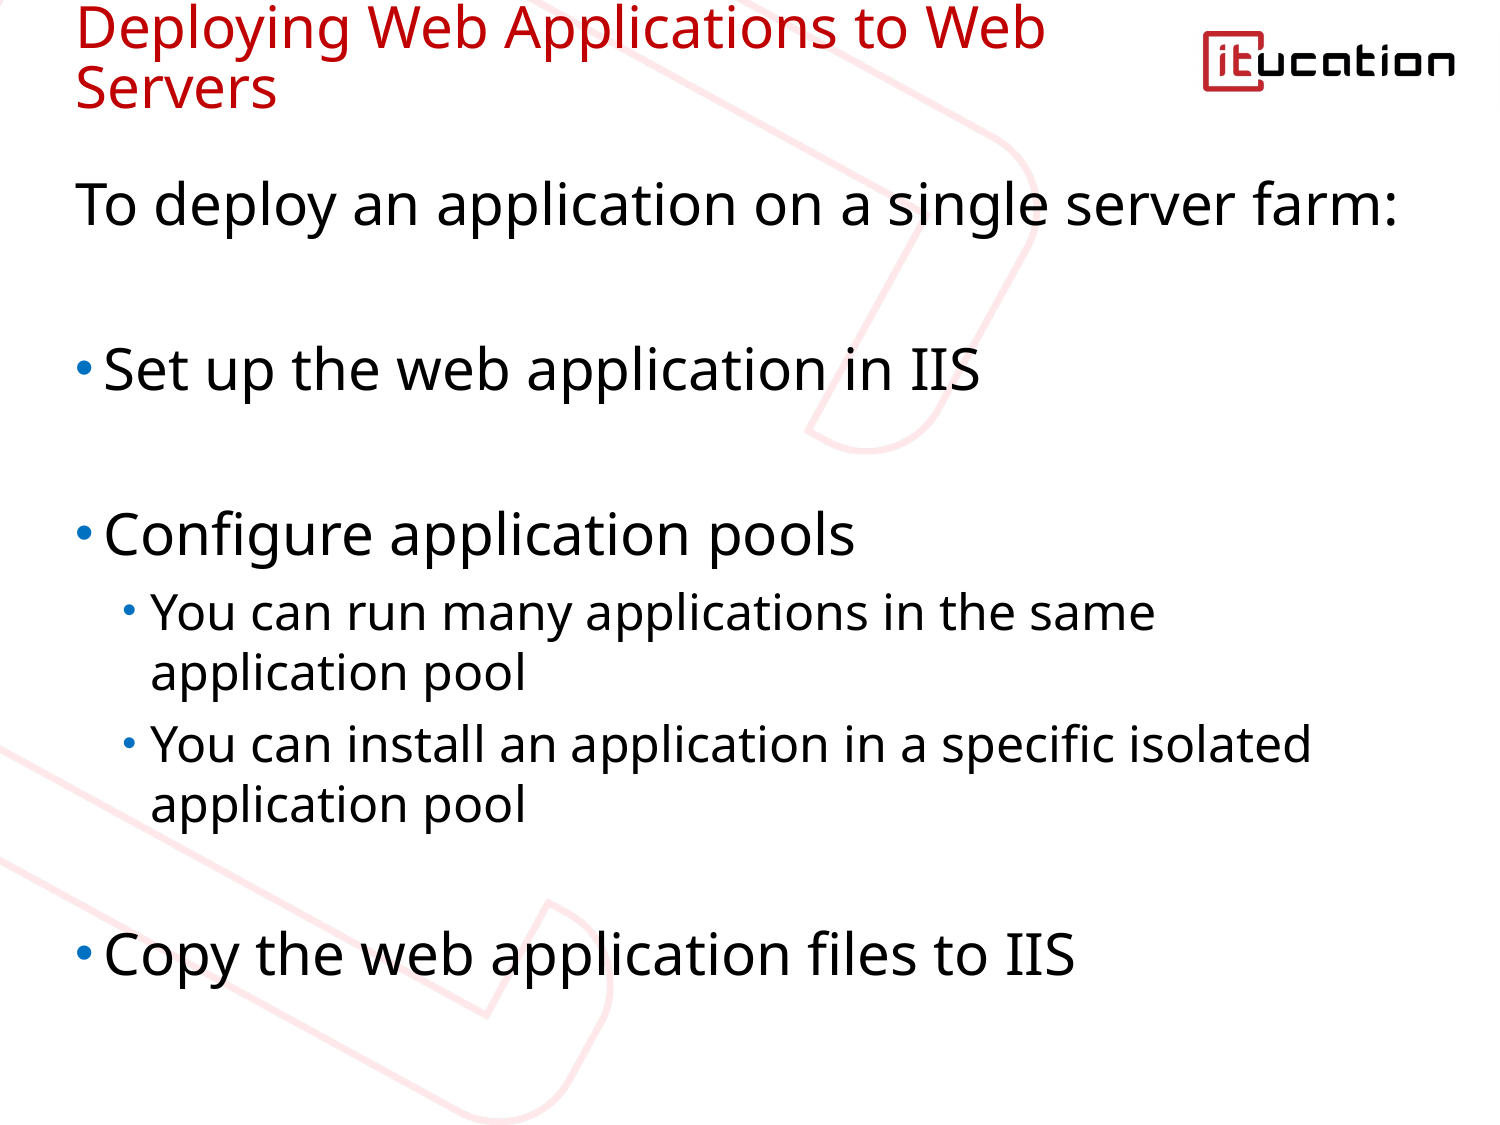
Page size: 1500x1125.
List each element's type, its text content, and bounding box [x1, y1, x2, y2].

picture [1186, 31, 1500, 110]
text_box To deploy an application on a single server farm: Set up the web application in IIS Configure application pools You can run many applications in the same application pool You can install an application in a specific isolated application pool Copy the web application files to IIS [75, 167, 1408, 1012]
title Deploying Web Applications to Web Servers [75, 0, 1186, 122]
